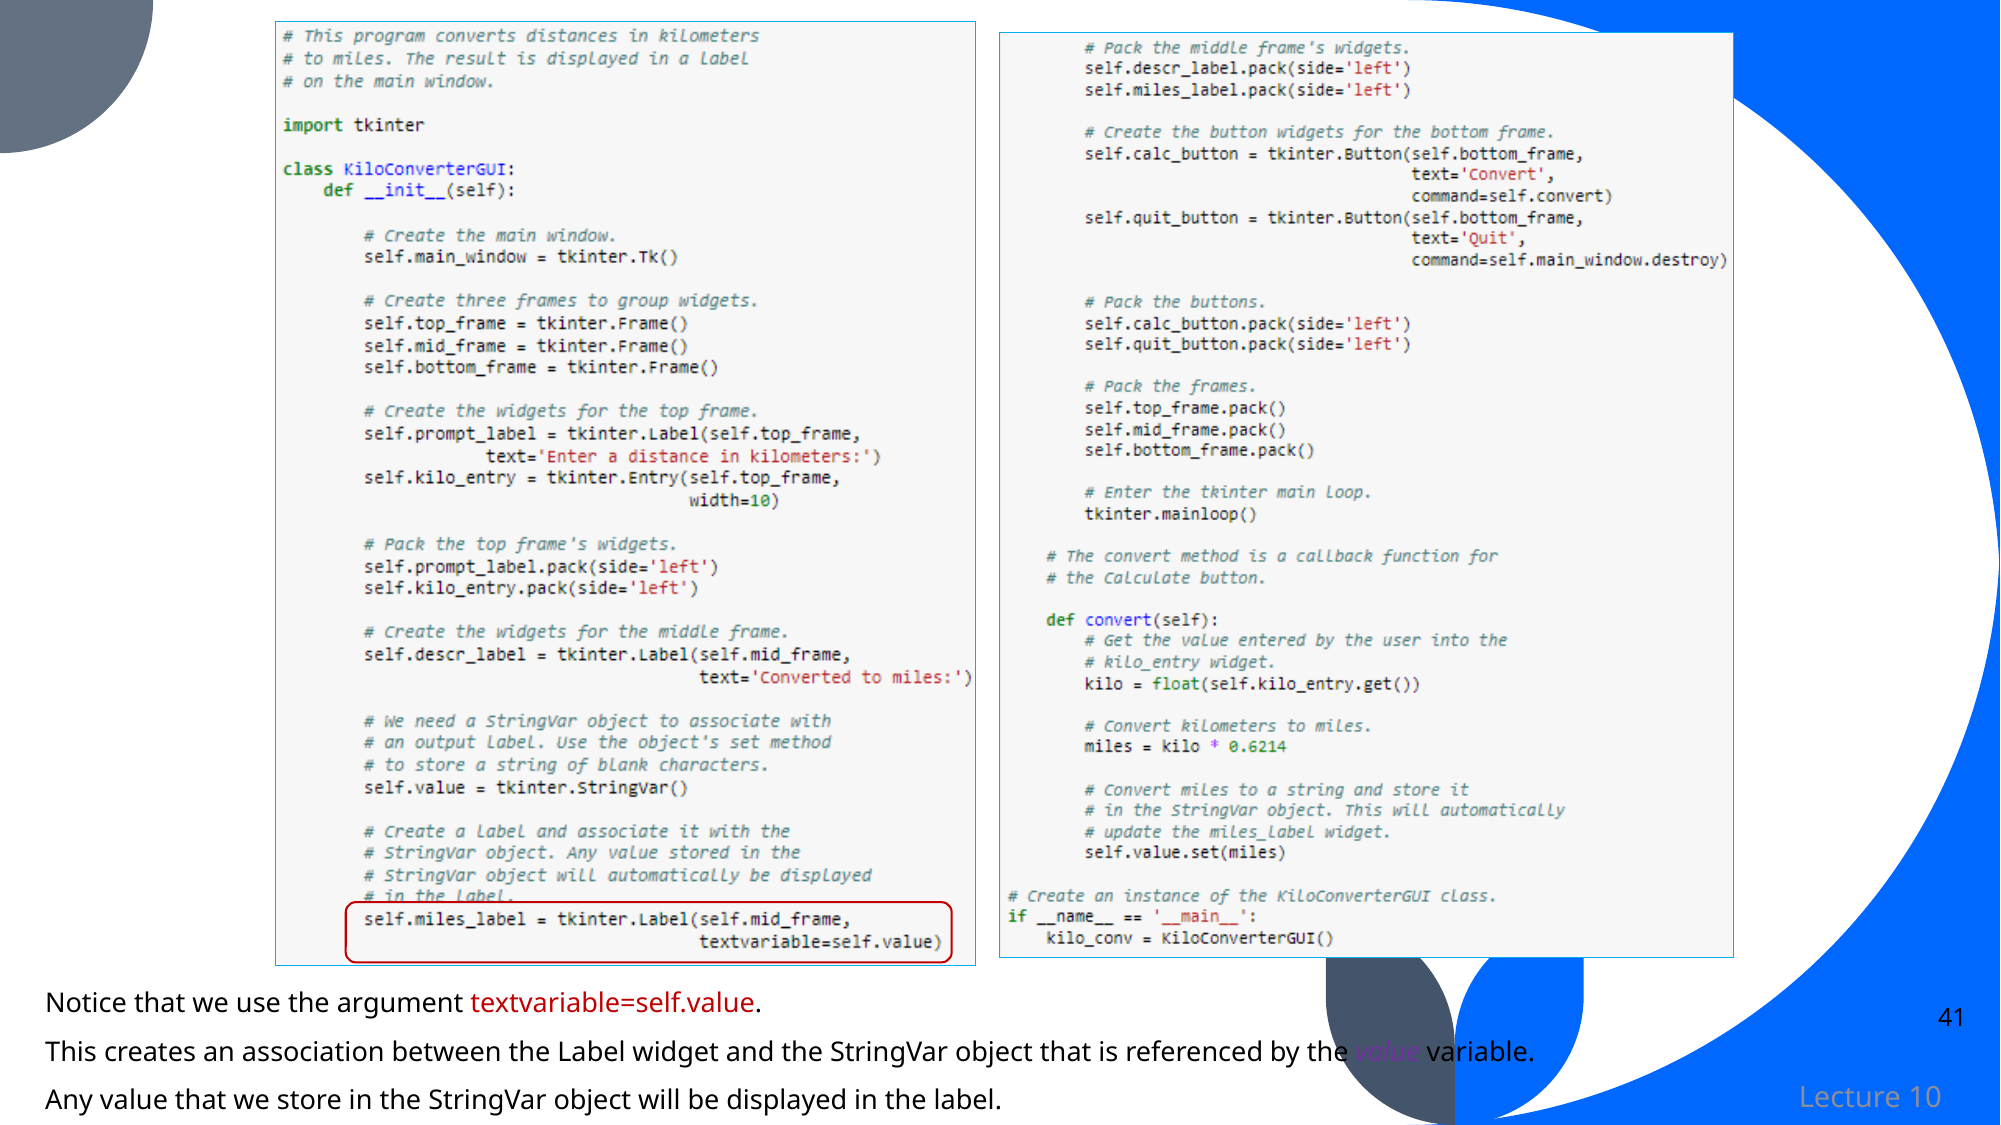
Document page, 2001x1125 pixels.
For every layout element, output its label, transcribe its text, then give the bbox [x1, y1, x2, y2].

picture [277, 23, 974, 964]
picture [1001, 34, 1732, 956]
footer Lecture 10 [1645, 1065, 2000, 1125]
slide_number 41 [1914, 988, 1982, 1049]
text_box Notice that we use the argument textvariable=self.value. This creates an association between the Label widget and the StringVar object that is referenced by the value variable. Any value that we store in the StringVar object will be displayed in the label. [30, 961, 1696, 1123]
